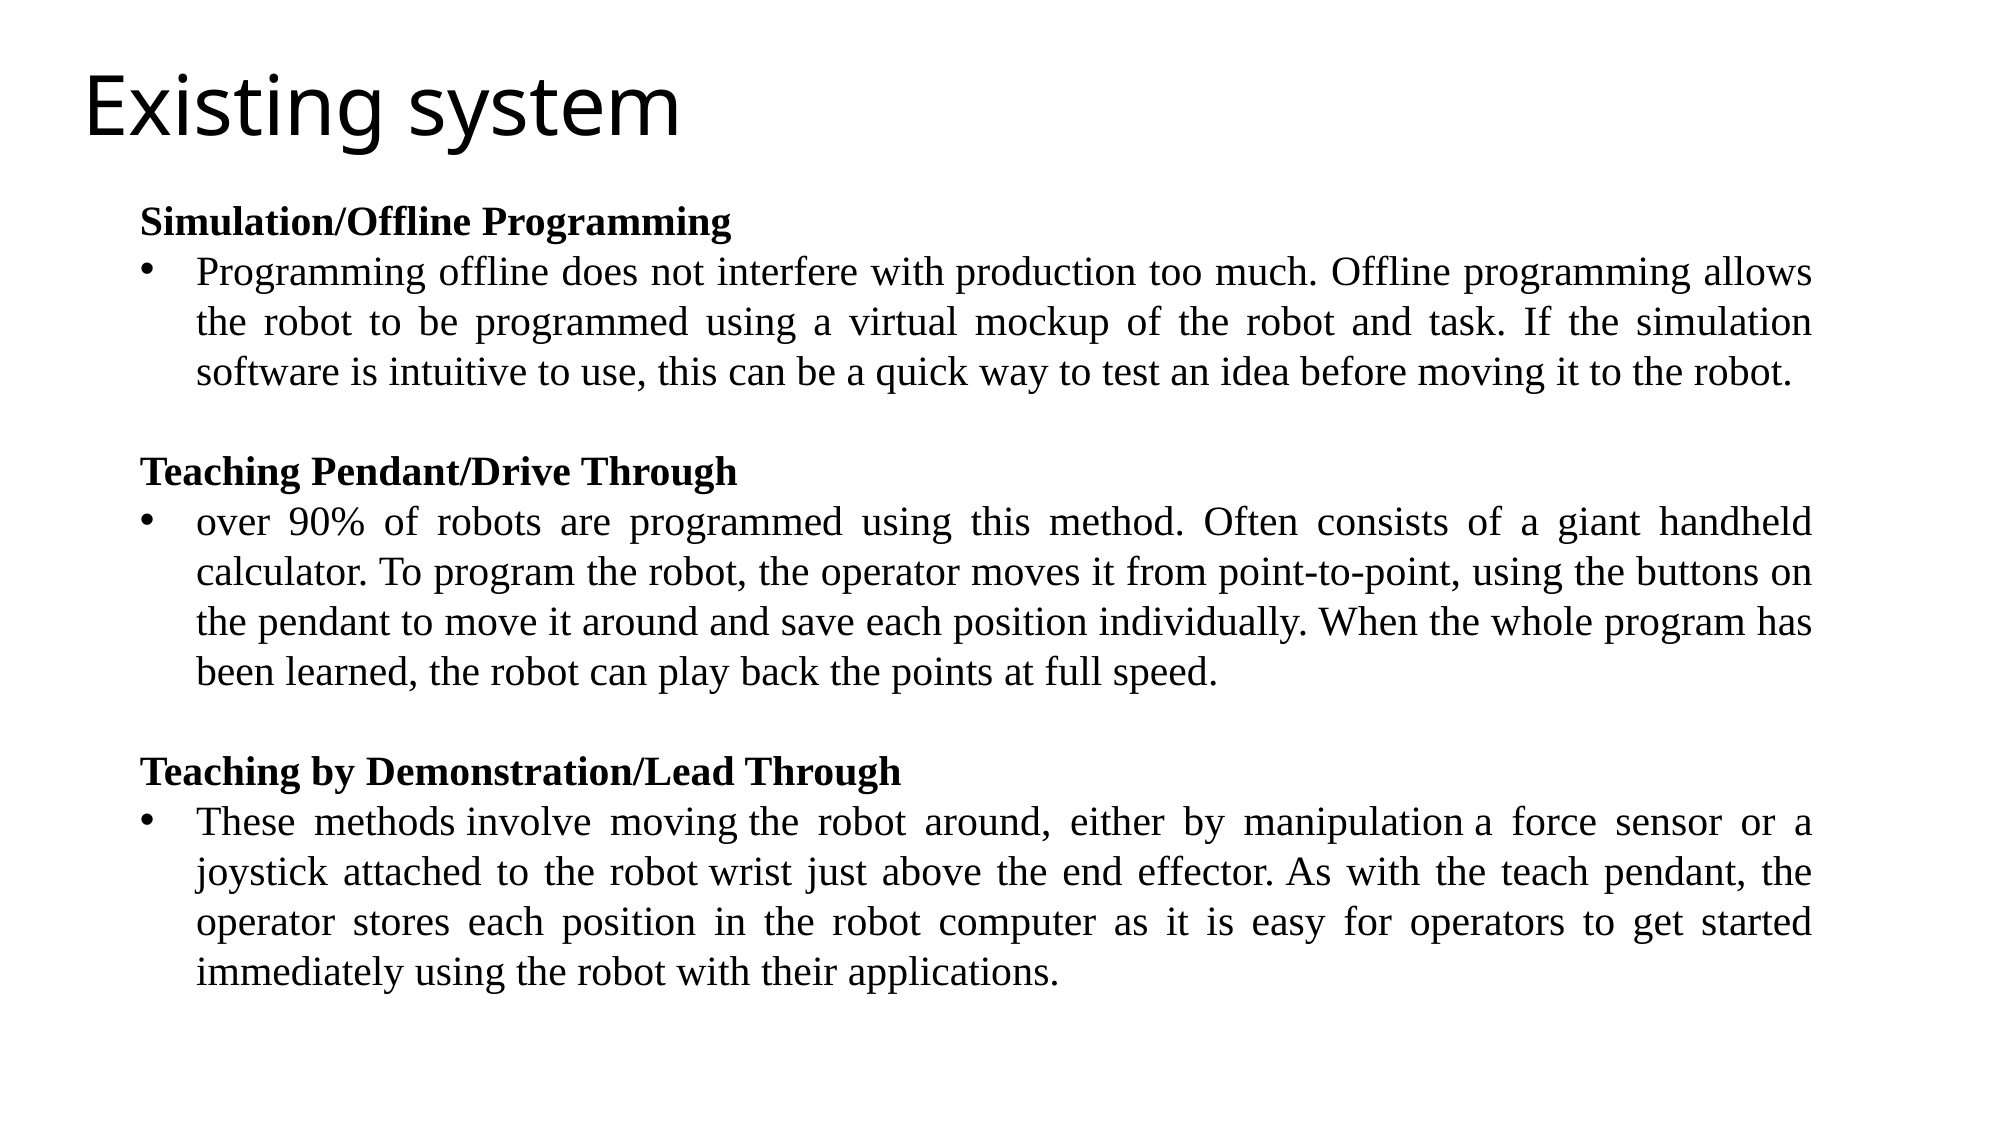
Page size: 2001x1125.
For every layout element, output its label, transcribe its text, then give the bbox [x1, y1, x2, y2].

text_box Simulation/Offline Programming Programming offline does not interfere with production too much. Offline programming allows the robot to be programmed using a virtual mockup of the robot and task. If the simulation software is intuitive to use, this can be a quick way to test an idea before moving it to the robot. Teaching Pendant/Drive Through over 90% of robots are programmed using this method. Often consists of a giant handheld calculator. To program the robot, the operator moves it from point-to-point, using the buttons on the pendant to move it around and save each position individually. When the whole program has been learned, the robot can play back the points at full speed. Teaching by Demonstration/Lead Through These methods involve moving the robot around, either by manipulation a force sensor or a joystick attached to the robot wrist just above the end effector. As with the teach pendant, the operator stores each position in the robot computer as it is easy for operators to get started immediately using the robot with their applications. [139, 191, 1815, 1044]
title Existing system [80, 5, 1000, 196]
